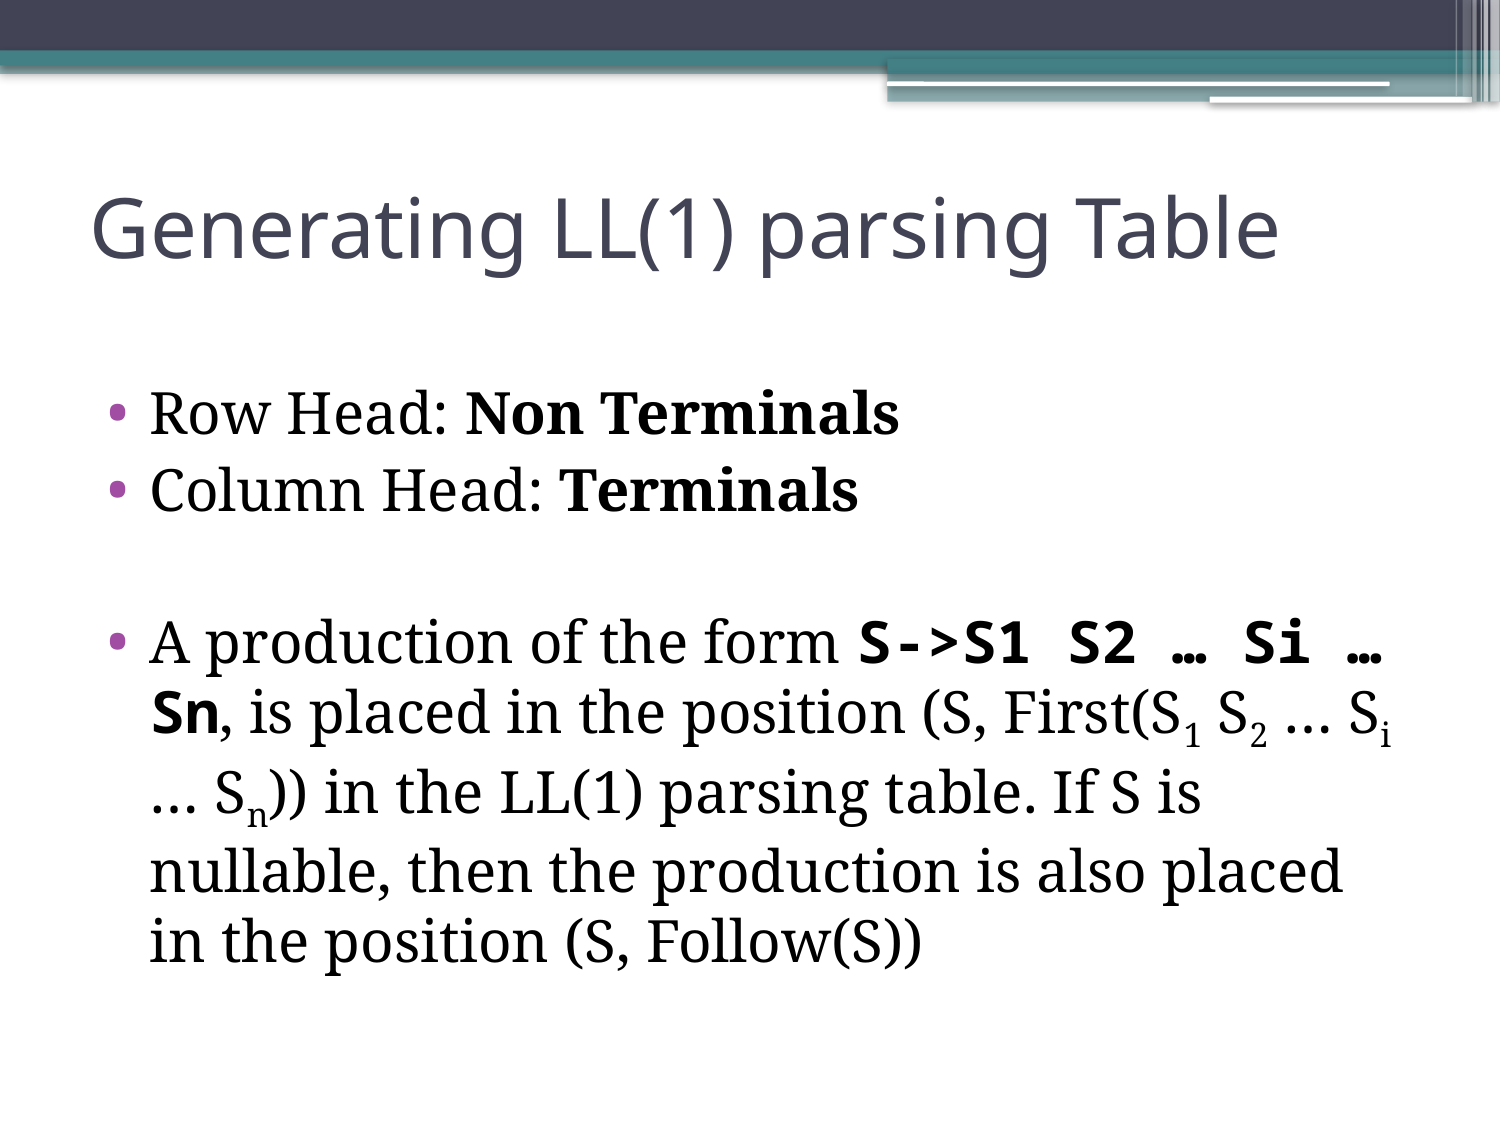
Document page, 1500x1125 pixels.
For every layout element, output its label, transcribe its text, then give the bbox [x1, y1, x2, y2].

title Generating LL(1) parsing Table [75, 137, 1425, 313]
list Row Head: Non Terminals Column Head: Terminals A production of the form S->S1 S2 … Si … Sn, is placed in the position (S, First(S1 S2 … Si … Sn)) in the LL(1) parsing table. If S is nullable, then the production is also placed in the position (S, Follow(S)) [75, 368, 1425, 1079]
